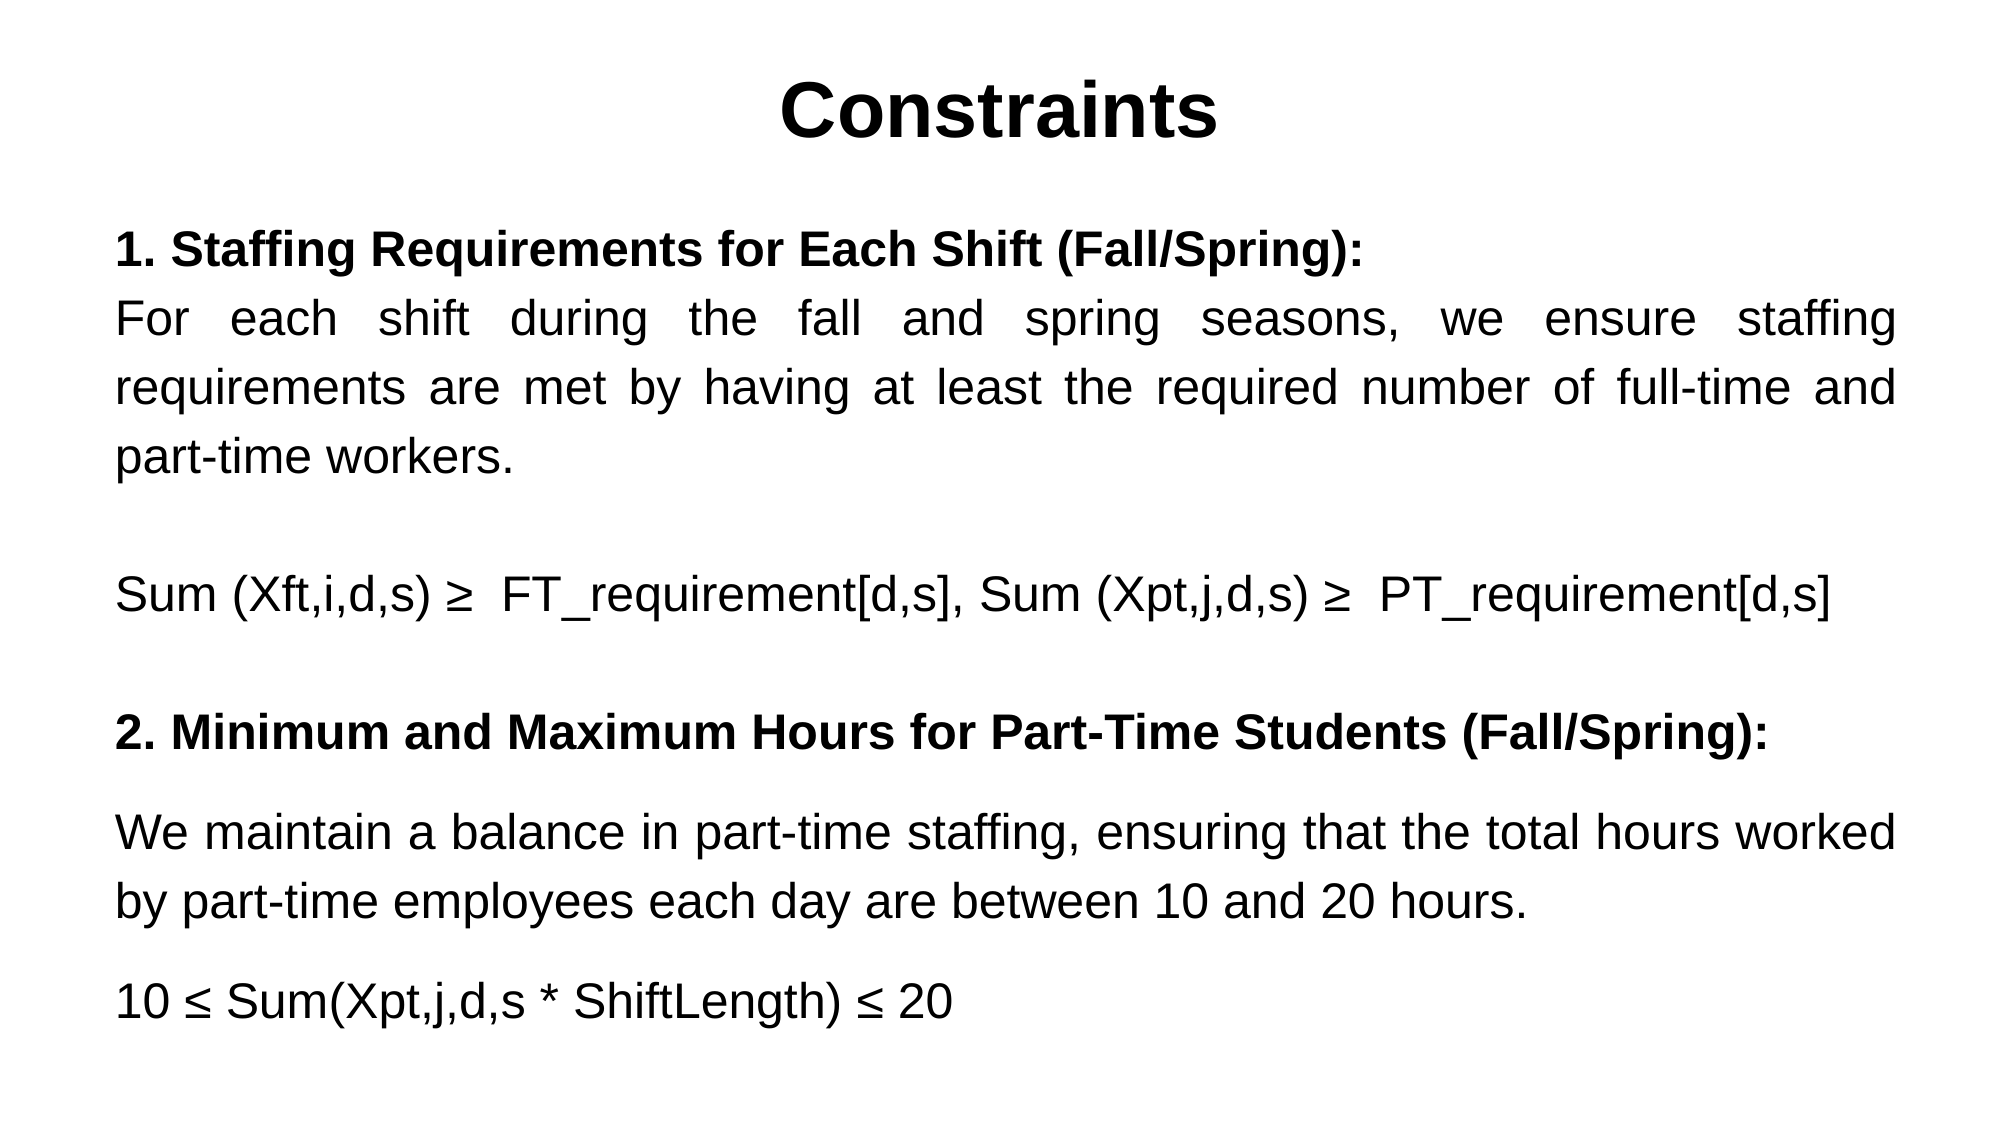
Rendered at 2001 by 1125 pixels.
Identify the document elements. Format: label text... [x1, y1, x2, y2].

list 1. Staffing Requirements for Each Shift (Fall/Spring): For each shift during the fall and spring seasons, we ensure staffing requirements are met by having at least the required number of full-time and part-time workers. Sum (Xft,i,d,s) ≥ FT_requirement[d,s], Sum (Xpt,j,d,s) ≥ PT_requirement[d,s] 2. Minimum and Maximum Hours for Part-Time Students (Fall/Spring): We maintain a balance in part-time staffing, ensuring that the total hours worked by part-time employees each day are between 10 and 20 hours. 10 ≤ Sum(Xpt,j,d,s * ShiftLength) ≤ 20 [99, 200, 1914, 1098]
title Constraints [99, 24, 1900, 188]
